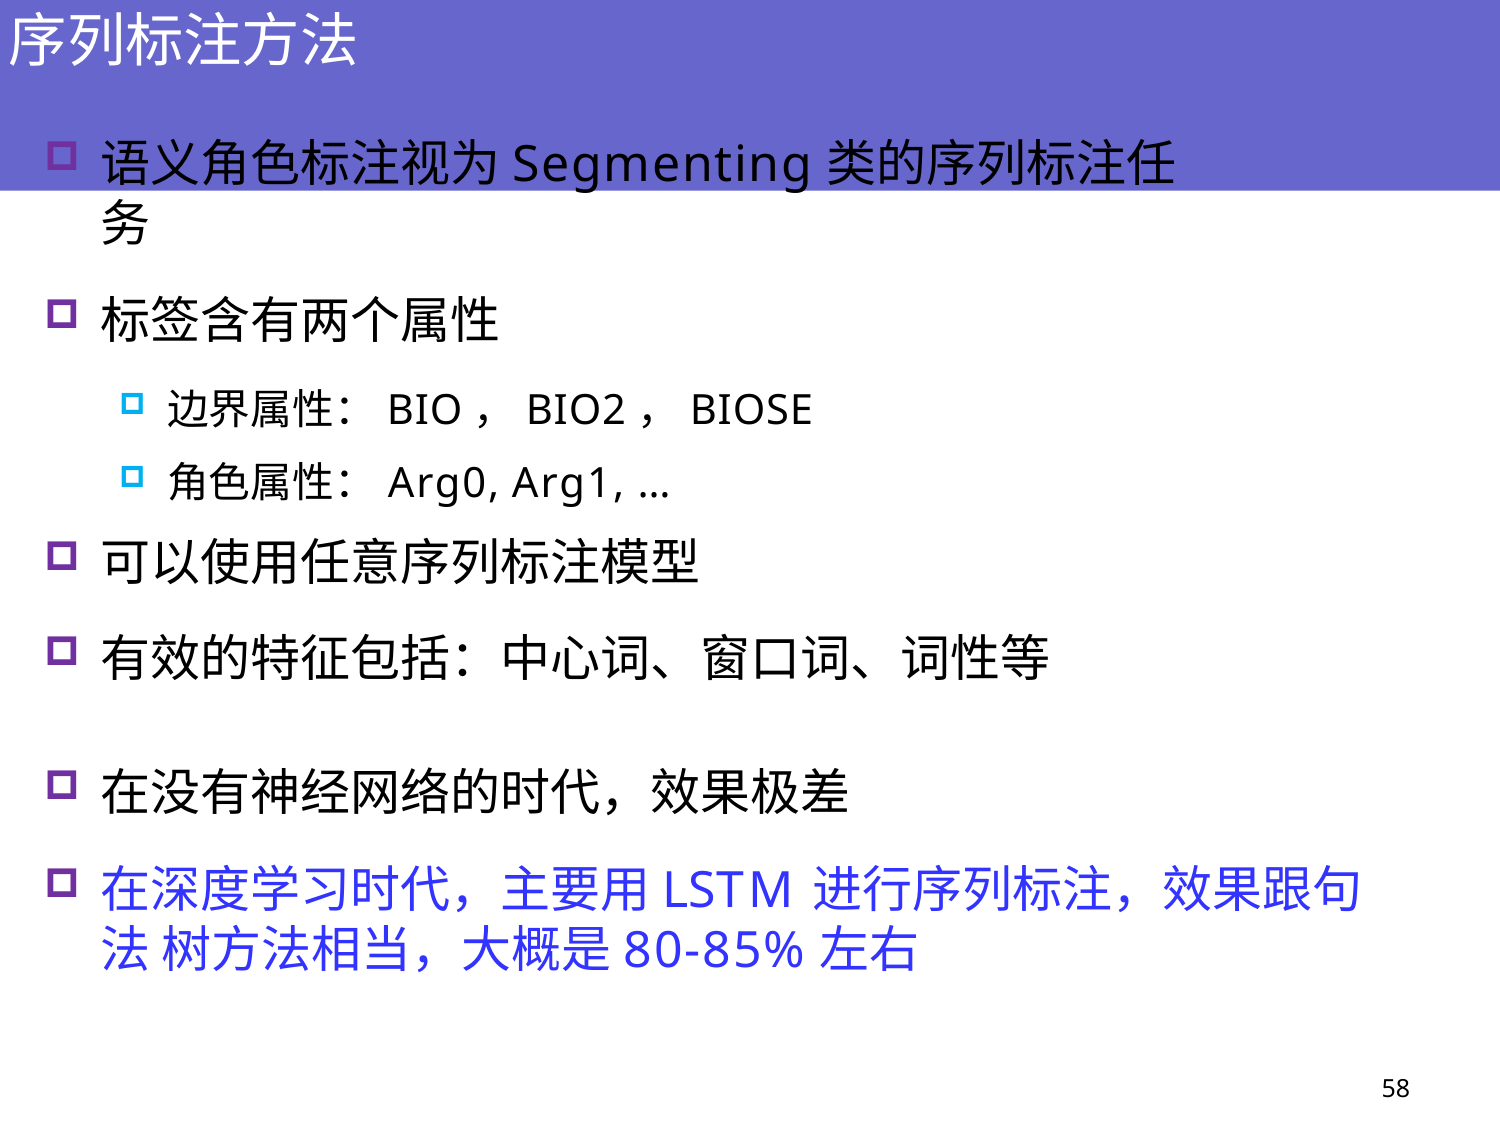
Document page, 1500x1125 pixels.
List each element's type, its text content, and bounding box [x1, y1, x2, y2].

text_box 语义角色标注视为Segmenting类的序列标注任务 标签含有两个属性 边界属性：BIO，BIO2，BIOSE 角色属性：Arg0, Arg1, … 可以使用任意序列标注模型 有效的特征包括：中心词、窗口词、词性等 [42, 128, 1209, 687]
text_box 在没有神经网络的时代，效果极差 在深度学习时代，主要用LSTM进行序列标注，效果跟句法 树方法相当，大概是80-85%左右 [42, 757, 1393, 978]
slide_number 58 [1375, 1067, 1438, 1125]
title 序列标注方法 [0, 0, 1500, 191]
